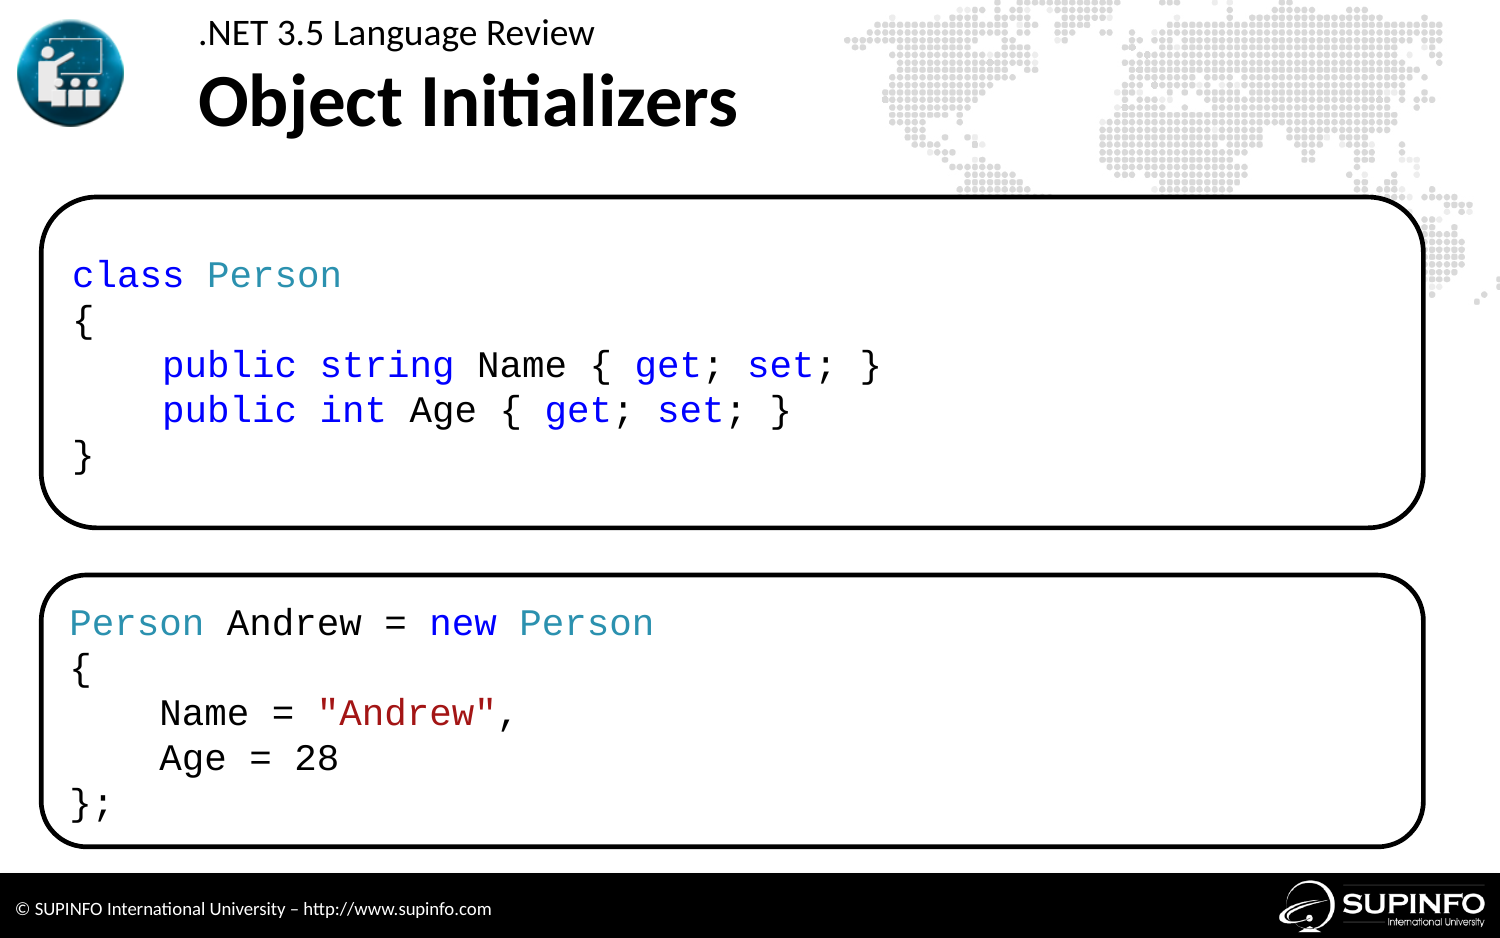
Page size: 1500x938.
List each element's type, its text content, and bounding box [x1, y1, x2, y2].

text_box class Person { public string Name { get; set; } public int Age { get; set; } } [39, 194, 1426, 530]
text_box [419, 28, 450, 90]
title Object Initializers [183, 56, 1459, 138]
picture [844, 0, 1500, 327]
picture [49, 37, 102, 75]
list .NET 3.5 Language Review [183, 0, 1459, 56]
picture [1269, 870, 1494, 938]
picture [39, 46, 101, 107]
picture [17, 19, 125, 127]
text_box Person Andrew = new Person { Name = "Andrew", Age = 28 }; [39, 572, 1426, 849]
